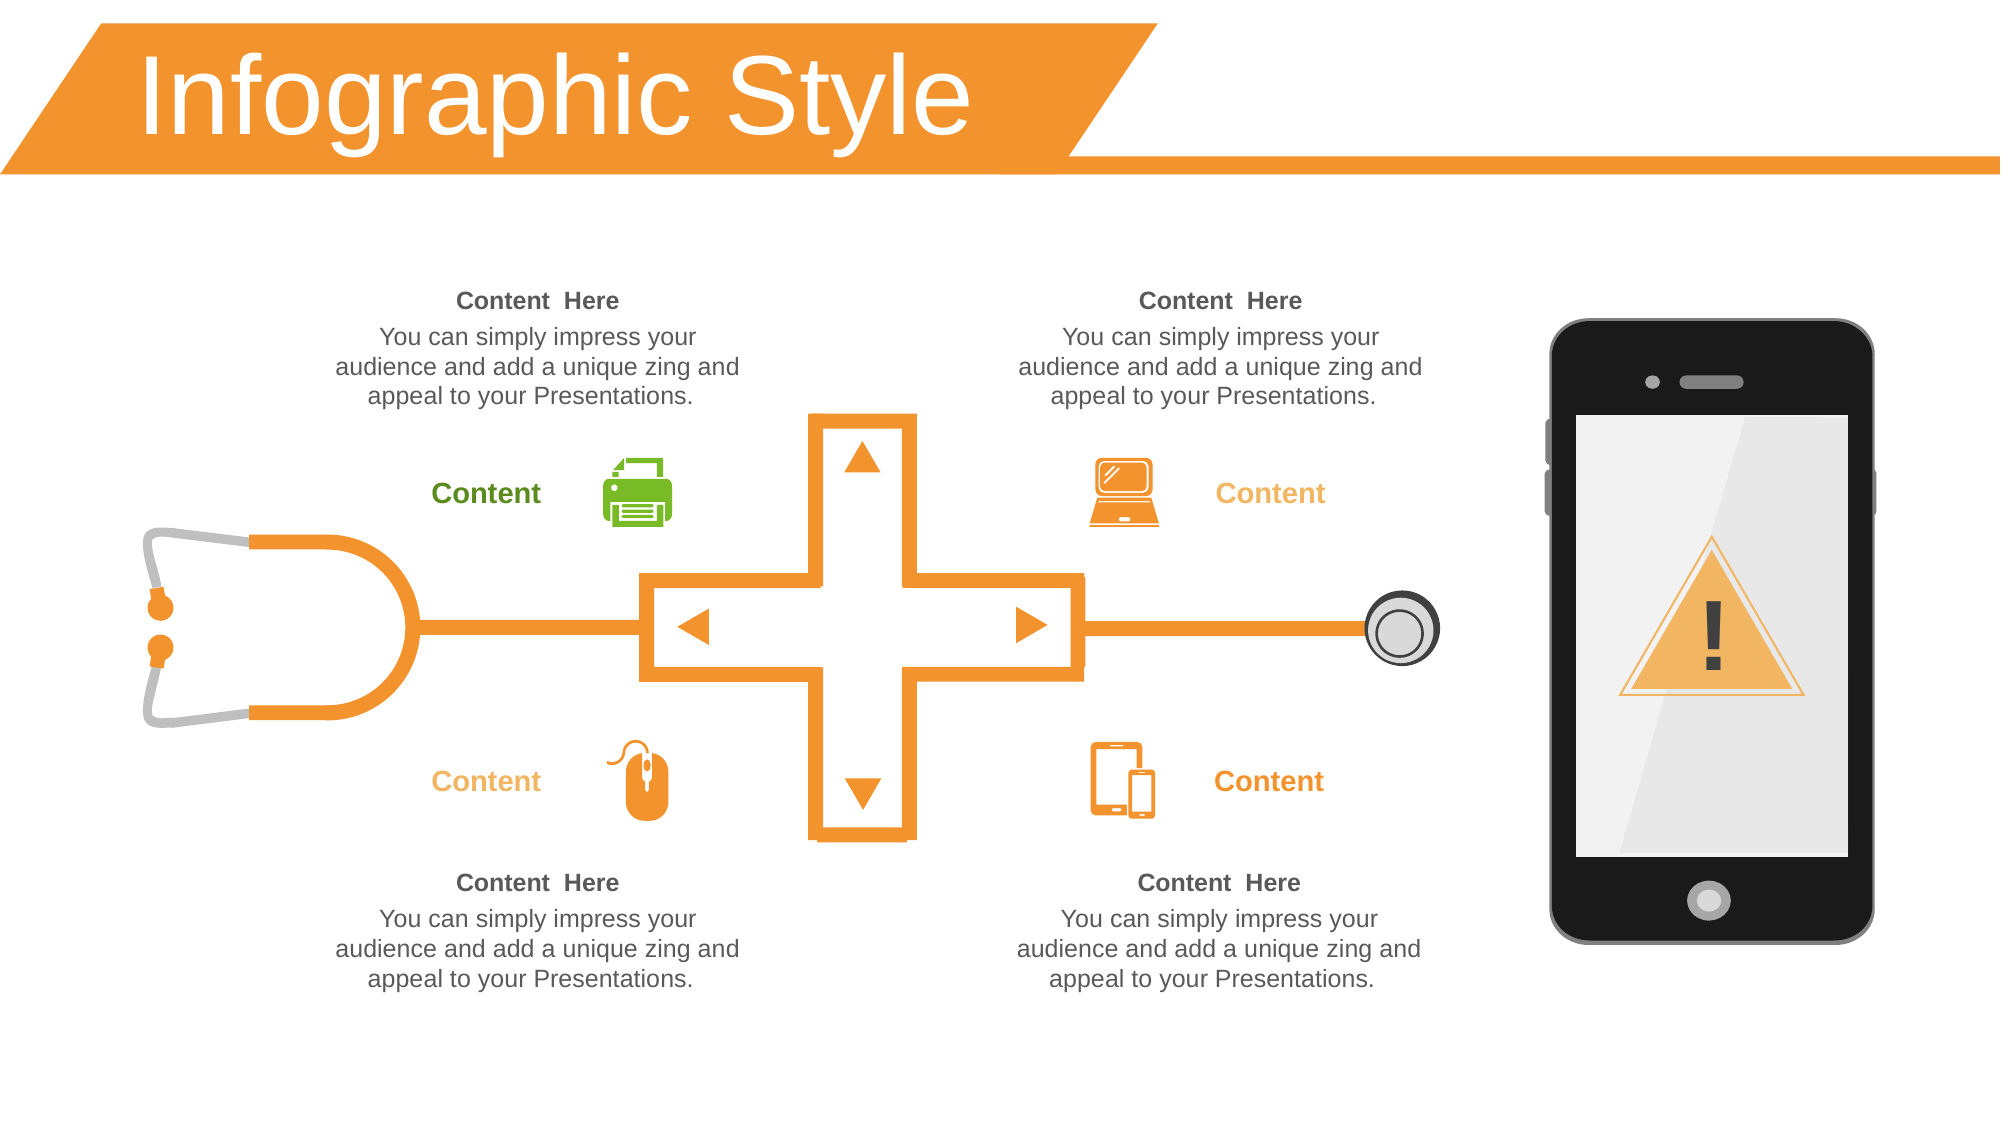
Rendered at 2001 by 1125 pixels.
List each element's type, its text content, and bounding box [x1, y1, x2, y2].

text_box [267, 704, 329, 721]
text_box [918, 666, 1085, 683]
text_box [1364, 590, 1441, 667]
text_box [1015, 604, 1050, 645]
text_box [842, 438, 883, 474]
text_box [902, 572, 1085, 589]
text_box [807, 666, 824, 841]
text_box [142, 527, 267, 729]
text_box Content [404, 755, 568, 805]
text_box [1001, 859, 1438, 1002]
text_box Content [1187, 755, 1351, 805]
text_box [1089, 740, 1157, 820]
text_box [324, 533, 421, 722]
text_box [320, 276, 756, 419]
text_box [406, 619, 638, 636]
text_box [843, 777, 884, 812]
text_box [901, 666, 918, 841]
text_box [675, 606, 710, 647]
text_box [1003, 276, 1439, 419]
list Infographic Style [121, 38, 1958, 158]
text_box [901, 413, 918, 587]
text_box [1087, 620, 1364, 637]
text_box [320, 859, 756, 1002]
text_box Content [404, 467, 568, 517]
text_box [602, 455, 674, 528]
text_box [1538, 312, 1878, 946]
text_box Content [1188, 467, 1353, 517]
text_box [807, 413, 824, 587]
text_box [1620, 536, 1804, 717]
text_box [1088, 456, 1161, 528]
text_box [638, 589, 655, 666]
text_box [1070, 576, 1087, 668]
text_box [143, 638, 177, 665]
text_box [638, 572, 822, 589]
text_box [824, 413, 901, 430]
text_box [638, 666, 822, 683]
text_box [267, 533, 329, 550]
text_box [816, 826, 908, 843]
text_box [605, 738, 670, 822]
